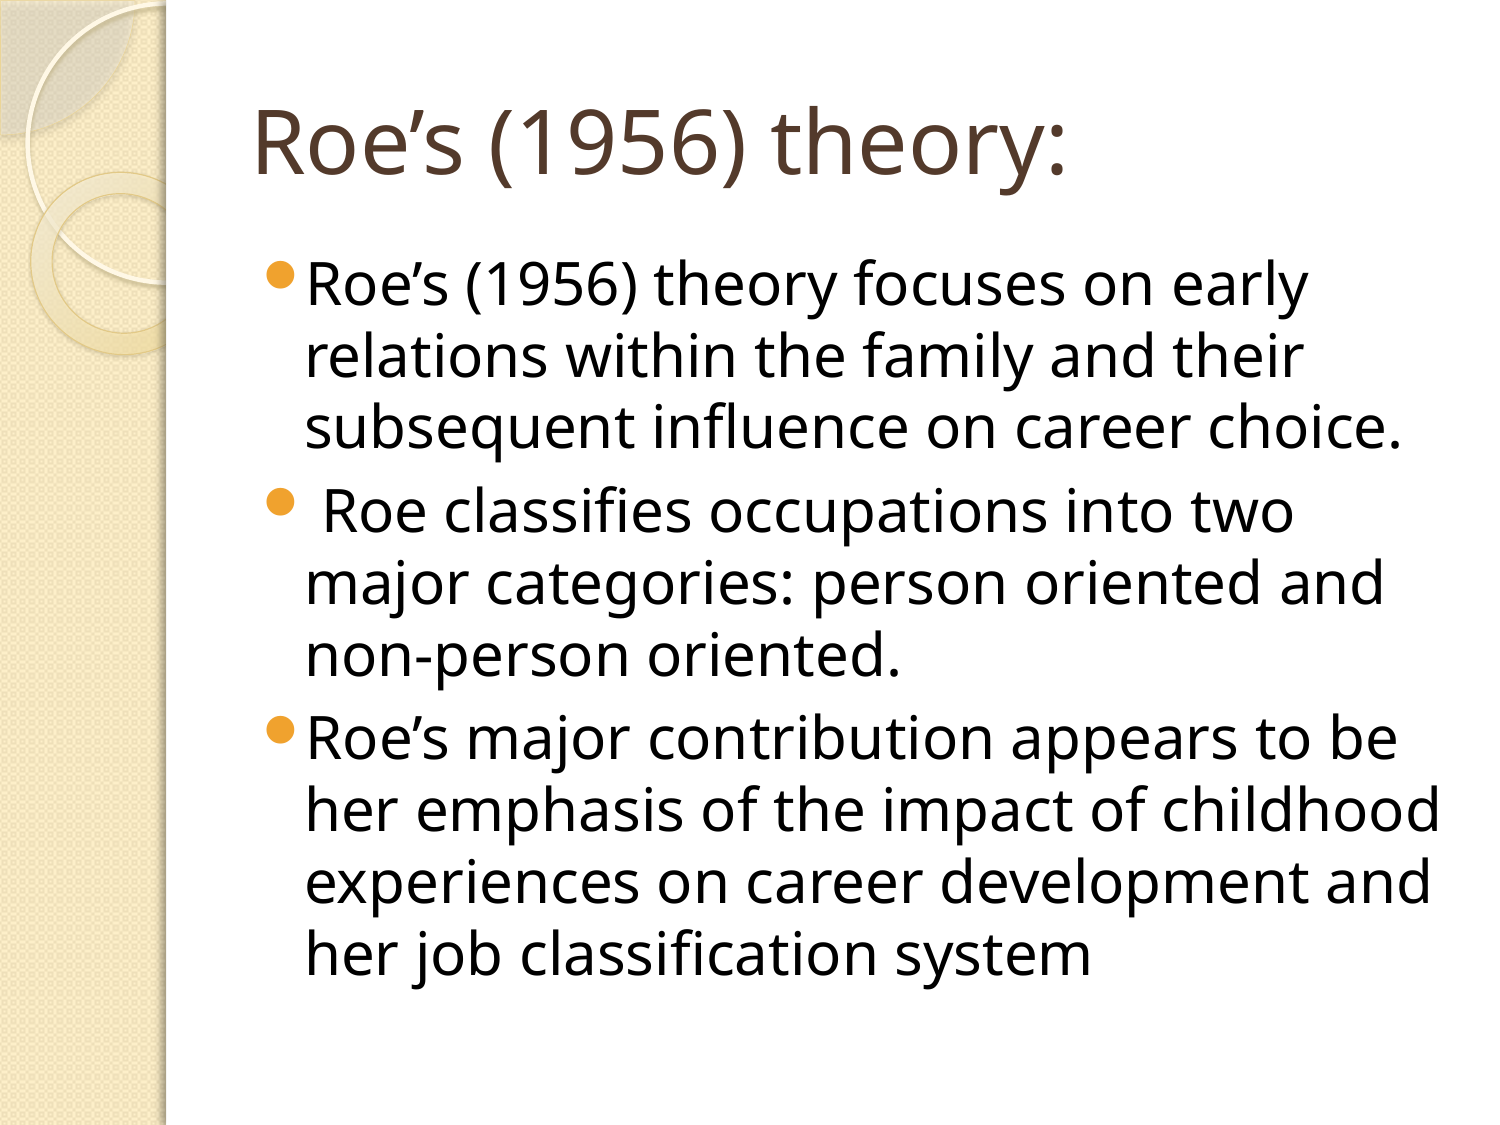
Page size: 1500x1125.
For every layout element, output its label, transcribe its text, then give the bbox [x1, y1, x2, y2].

list Roe’s (1956) theory focuses on early relations within the family and their subsequent influence on career choice. Roe classifies occupations into two major categories: person oriented and non-person oriented. Roe’s major contribution appears to be her emphasis of the impact of childhood experiences on career development and her job classification system [235, 237, 1466, 1025]
title Roe’s (1956) theory: [235, 45, 1466, 233]
